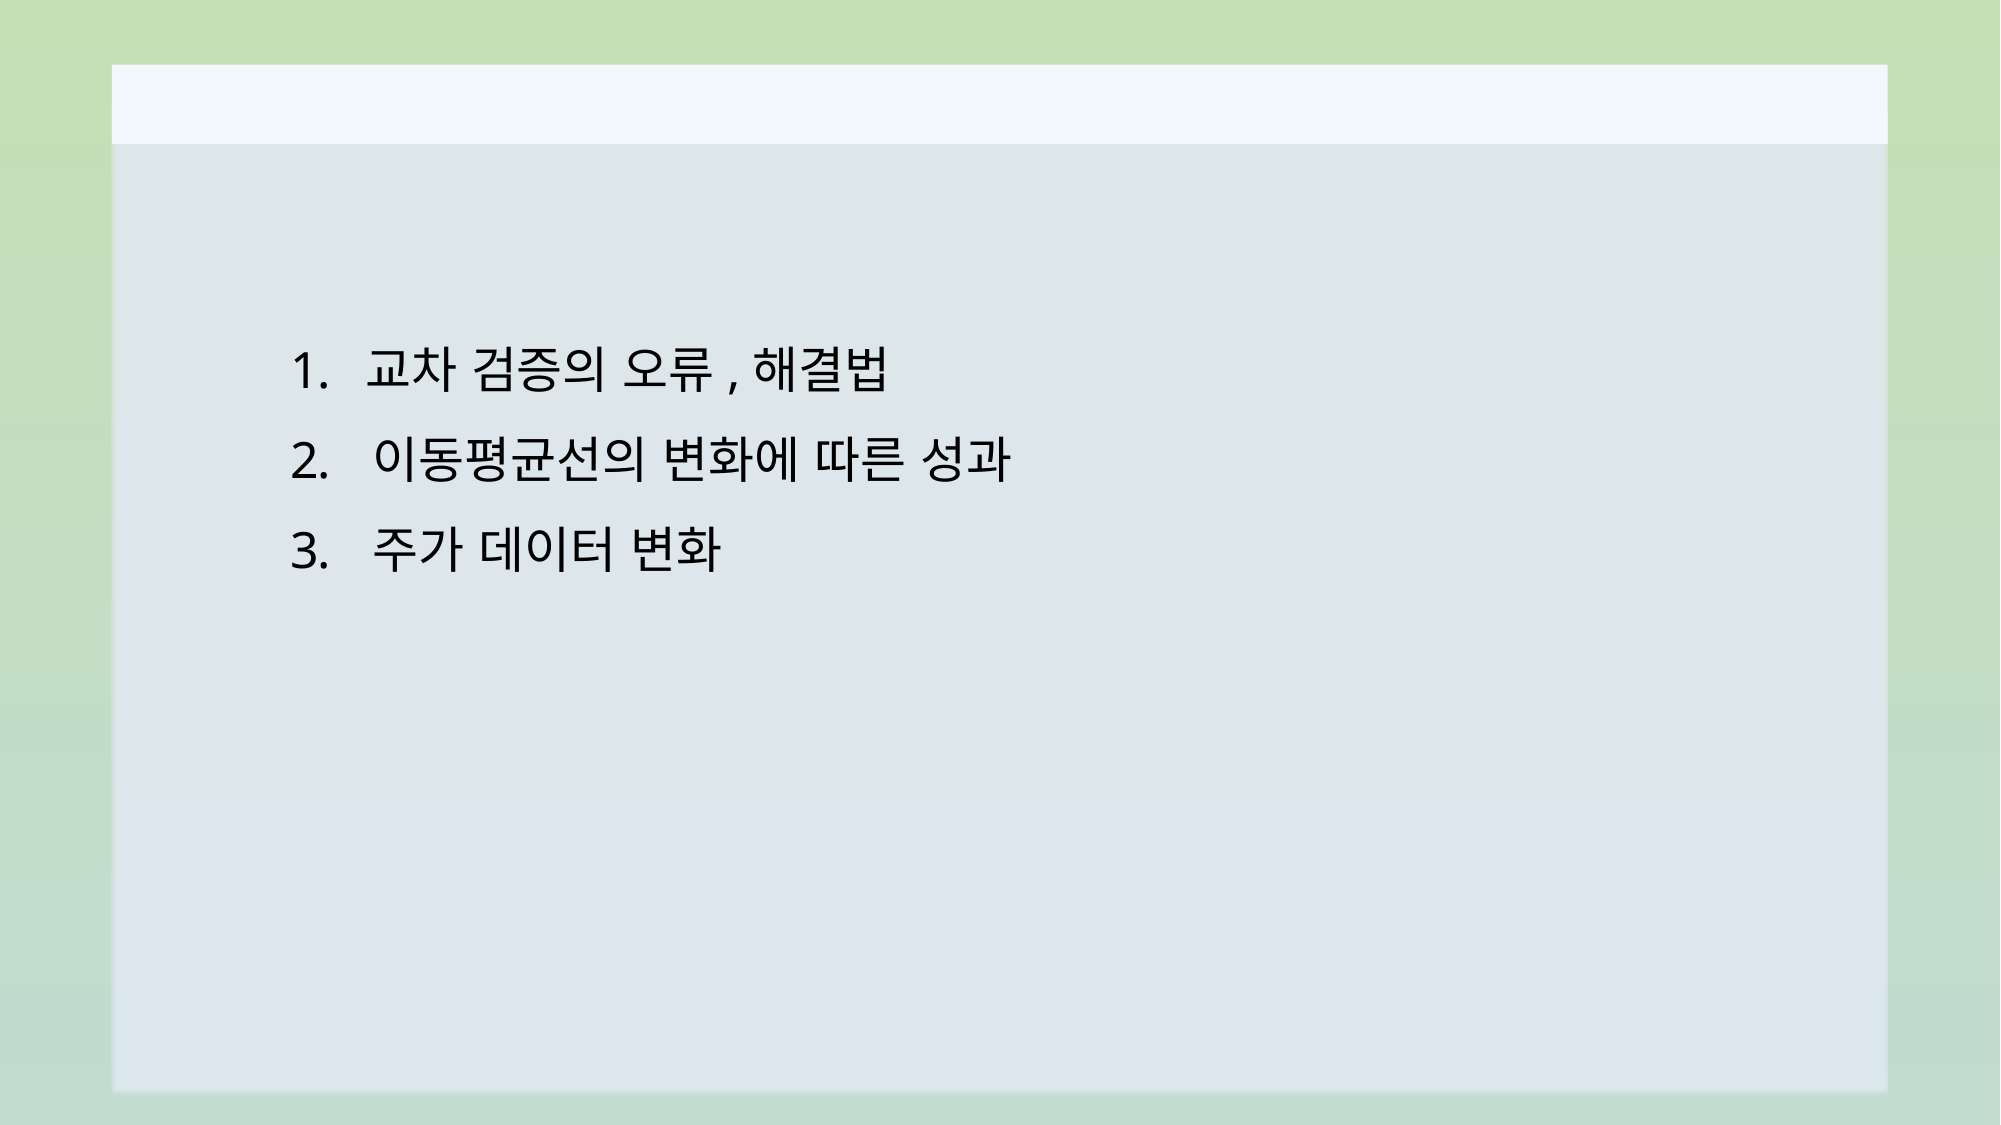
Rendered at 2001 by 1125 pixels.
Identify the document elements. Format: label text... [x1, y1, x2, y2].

text_box 교차 검증의 오류,해결법 이동평균선의 변화에 따른 성과 주가 데이터 변화 [275, 300, 2000, 586]
text_box [115, 145, 1883, 1091]
text_box [111, 64, 1889, 145]
